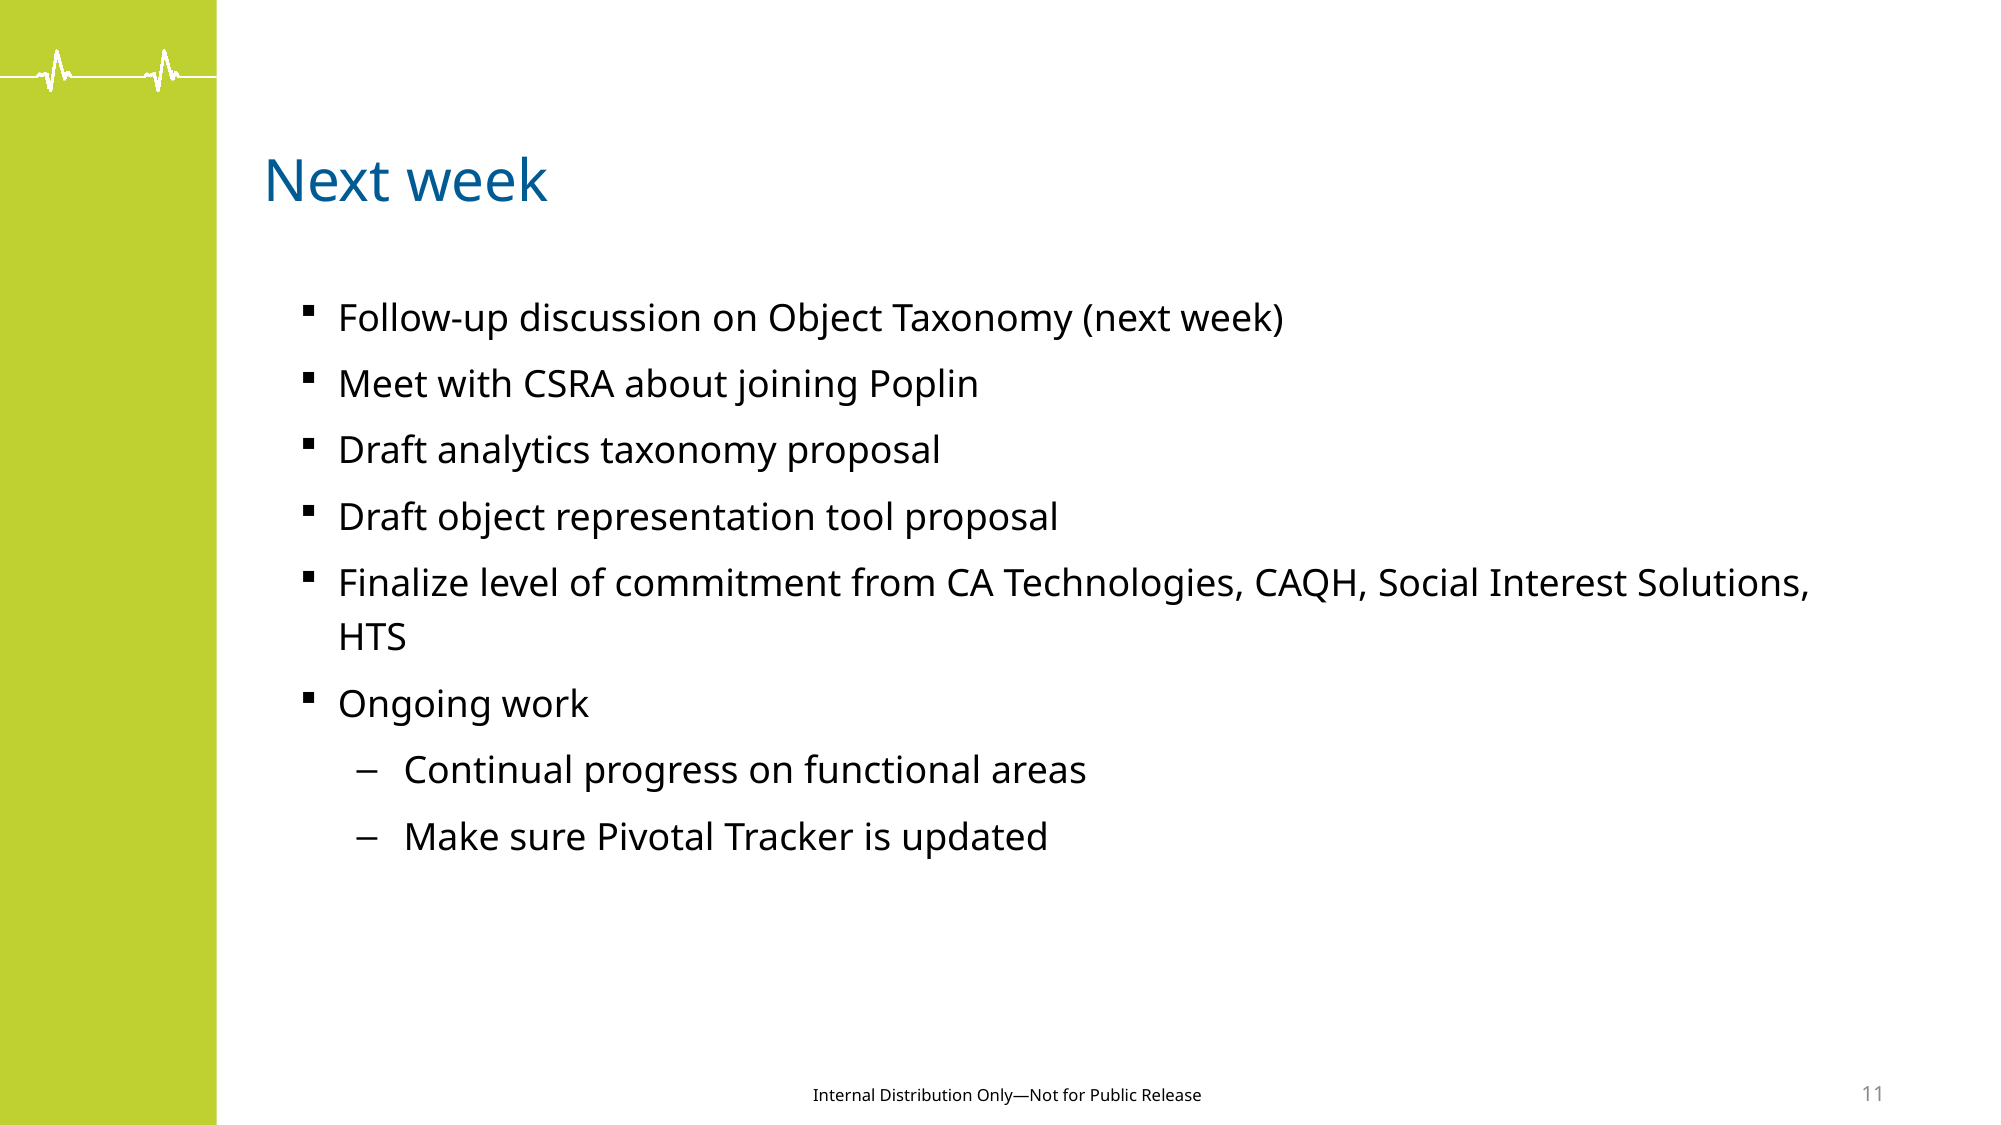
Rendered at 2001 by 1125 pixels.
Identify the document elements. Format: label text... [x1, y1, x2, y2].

picture [0, 9, 217, 125]
slide_number 11 [1500, 1065, 1900, 1125]
title Next week [248, 119, 1882, 236]
list Follow-up discussion on Object Taxonomy (next week) Meet with CSRA about joining Poplin Draft analytics taxonomy proposal Draft object representation tool proposal Finalize level of commitment from CA Technologies, CAQH, Social Interest Solutions, HTS Ongoing work Continual progress on functional areas Make sure Pivotal Tracker is updated [266, 276, 1900, 1027]
